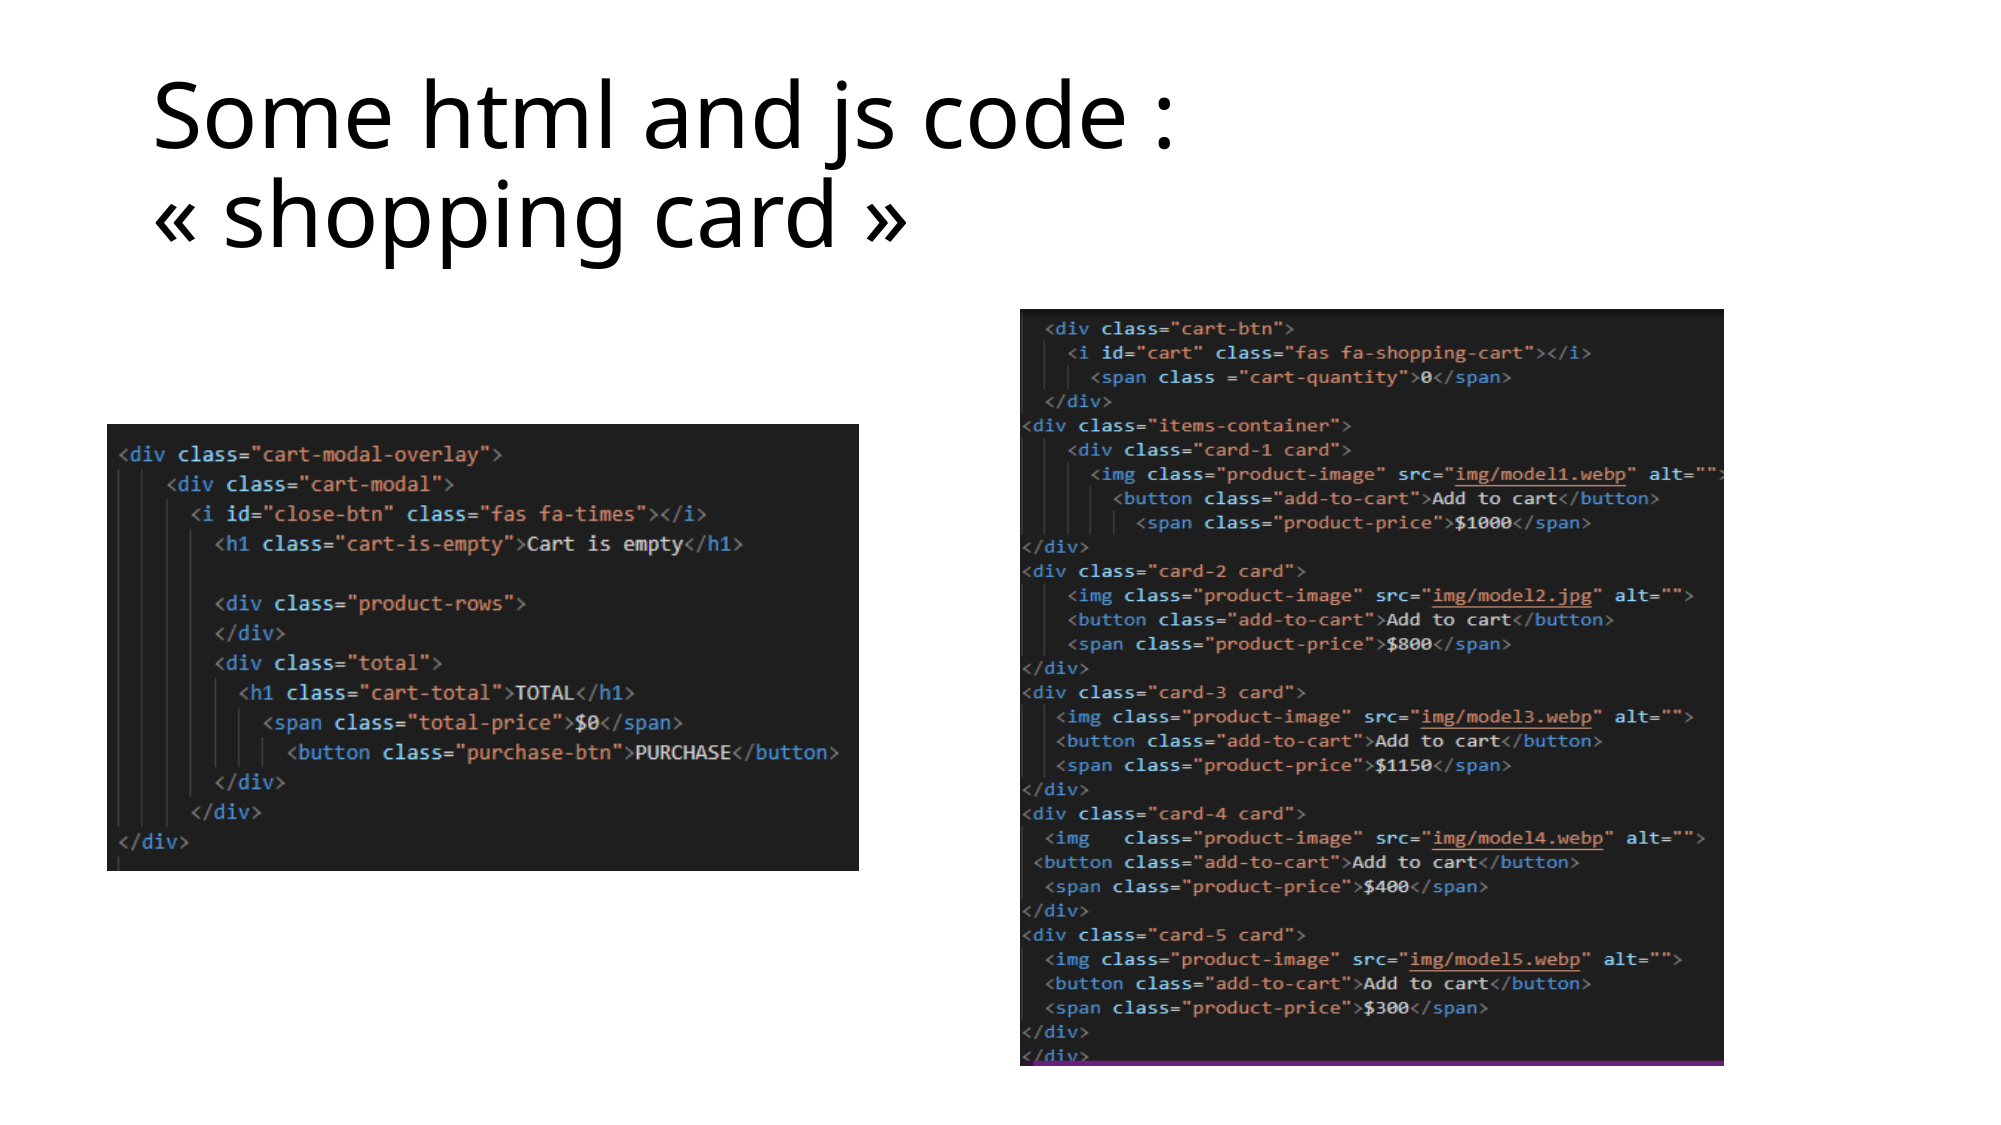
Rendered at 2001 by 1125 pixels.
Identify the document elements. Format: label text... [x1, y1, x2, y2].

title Some html and js code : « shopping card » [137, 59, 1863, 278]
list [107, 424, 859, 871]
picture [1020, 309, 1724, 1066]
